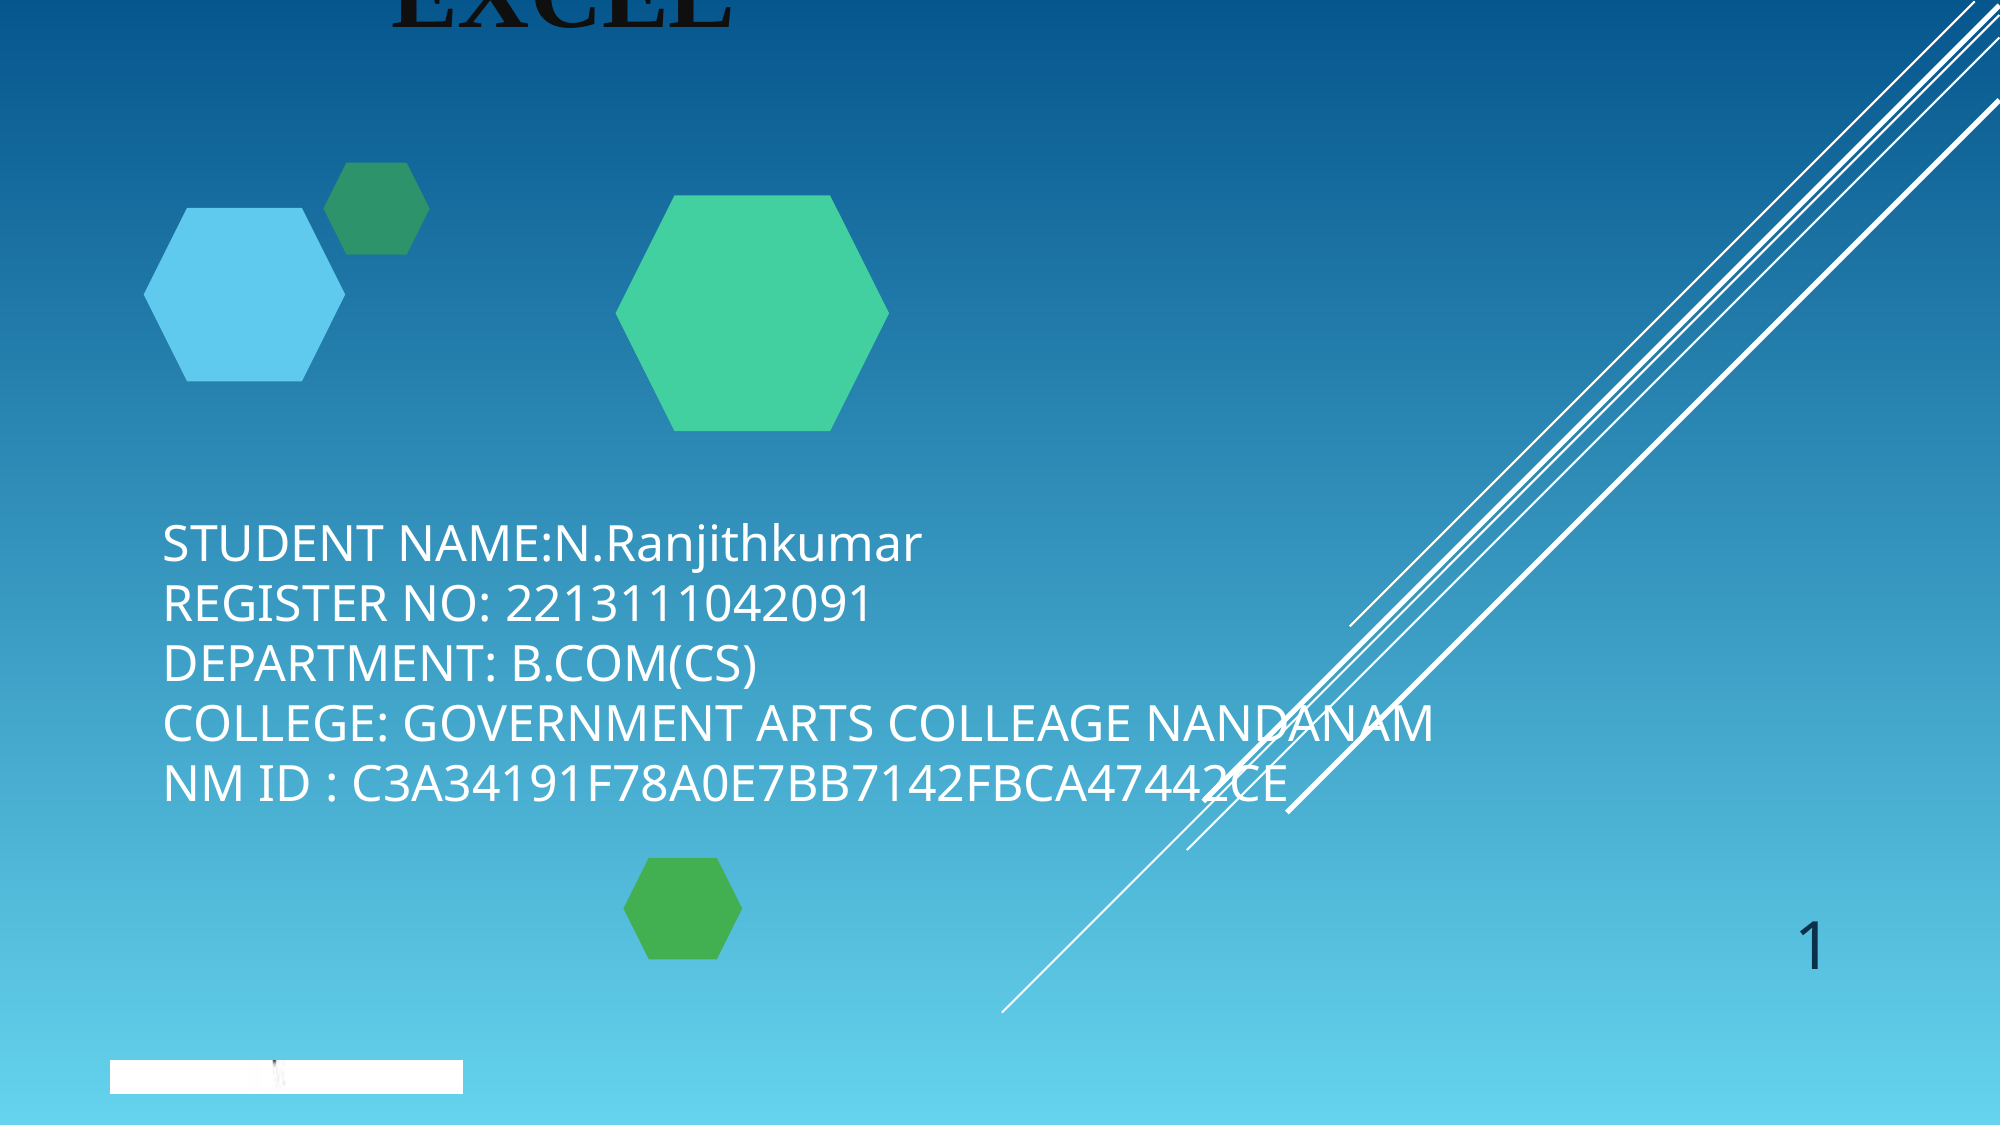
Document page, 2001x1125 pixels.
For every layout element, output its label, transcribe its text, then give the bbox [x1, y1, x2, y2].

slide_number 1 [1666, 339, 1834, 995]
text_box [143, 162, 430, 382]
text_box [615, 195, 890, 432]
title Employee Data Analysis using Excel [0, 0, 1503, 168]
text_box [623, 880, 743, 960]
text_box STUDENT NAME:N.Ranjithkumar REGISTER NO: 2213111042091 DEPARTMENT: B.COM(CS) COLLEGE: GOVERNMENT ARTS COLLEAGE NANDANAM NM ID : C3A34191F78A0E7BB7142FBCA47442CE [147, 504, 1561, 880]
picture [110, 1060, 463, 1094]
